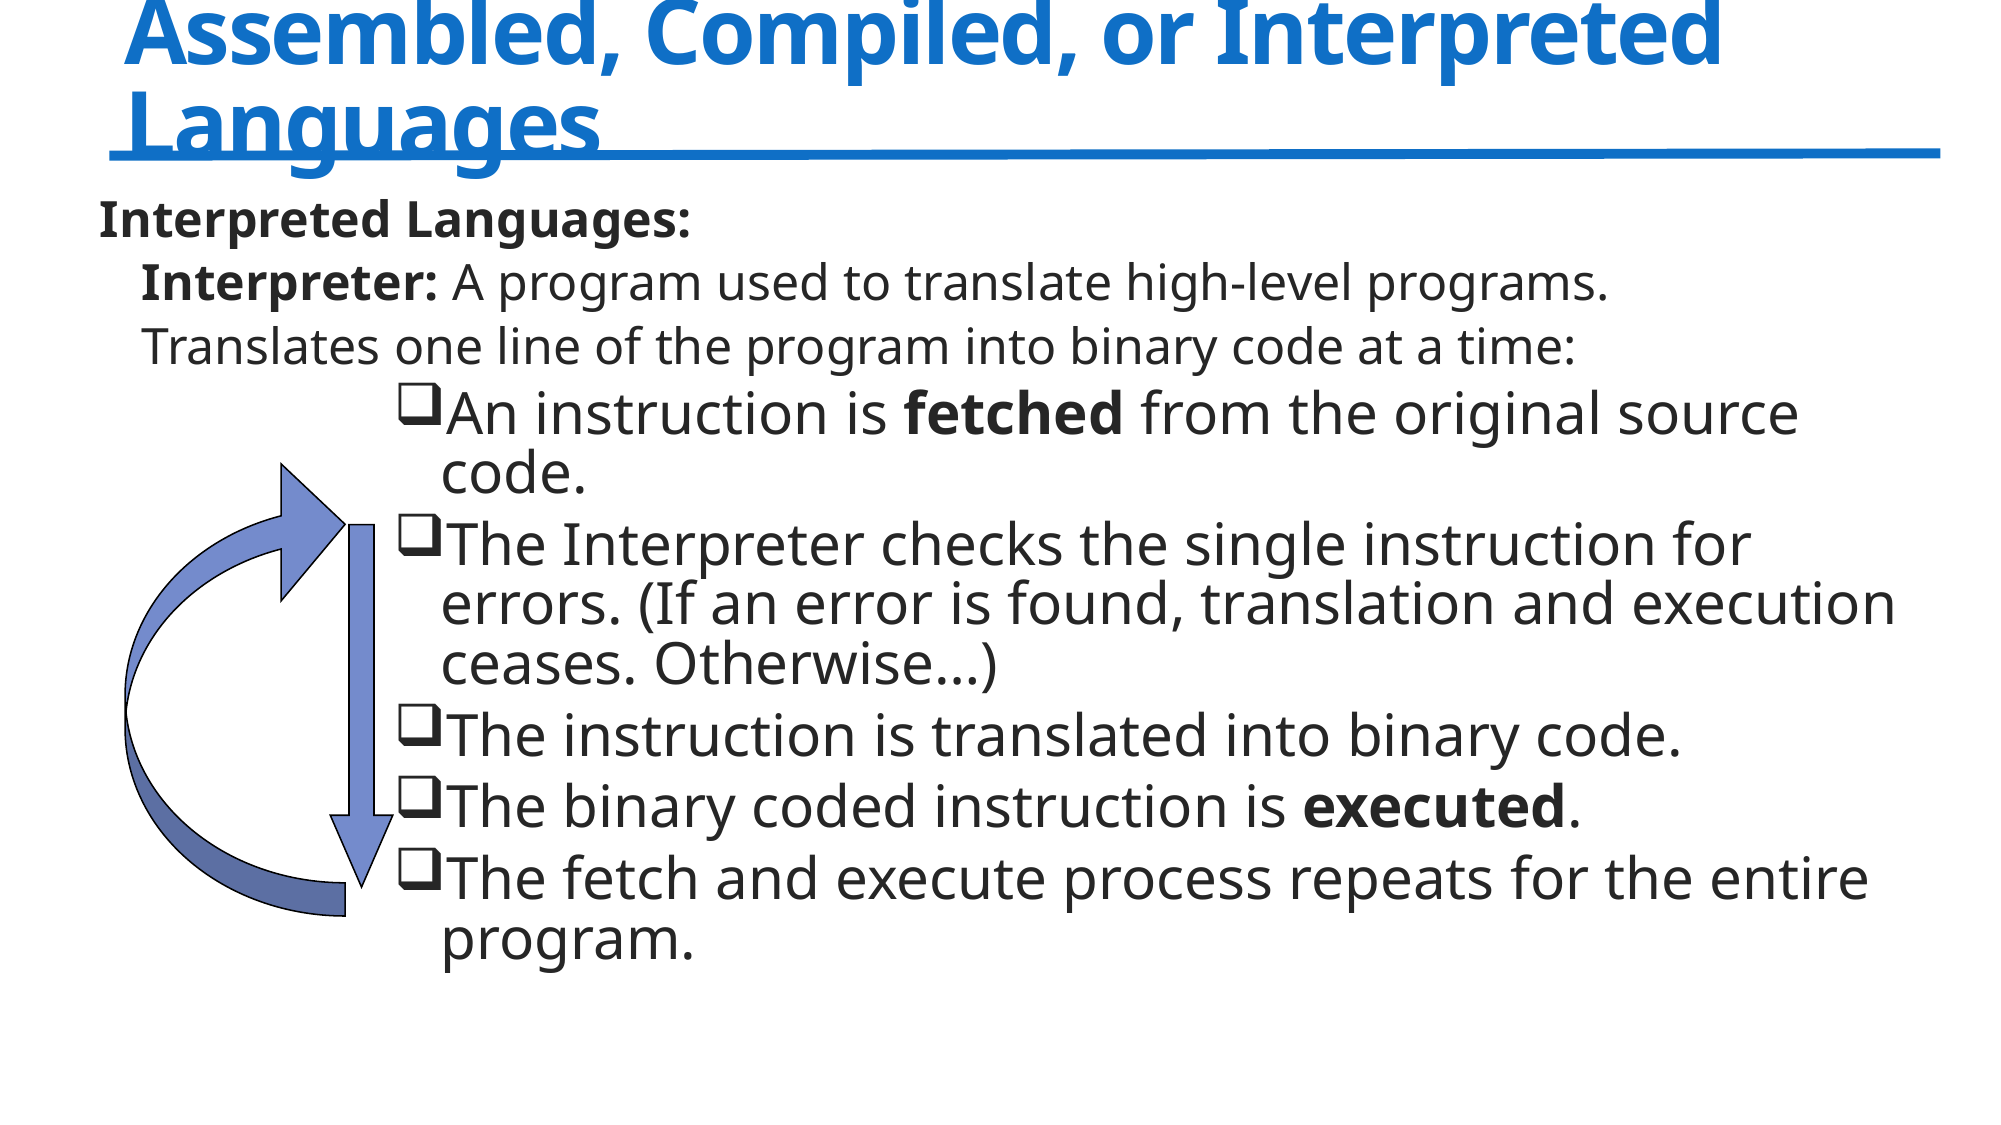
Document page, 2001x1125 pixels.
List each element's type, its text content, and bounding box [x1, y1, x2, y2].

list Interpreted Languages: Interpreter: A program used to translate high-level programs. Translates one line of the program into binary code at a time: An instruction is fetched from the original source code. The Interpreter checks the single instruction for errors. (If an error is found, translation and execution ceases. Otherwise…) The instruction is translated into binary code. The binary coded instruction is executed. The fetch and execute process repeats for the entire program. [69, 188, 1924, 1125]
text_box [330, 524, 393, 888]
text_box [125, 463, 346, 917]
title Assembled, Compiled, or Interpreted Languages [109, 12, 1877, 154]
